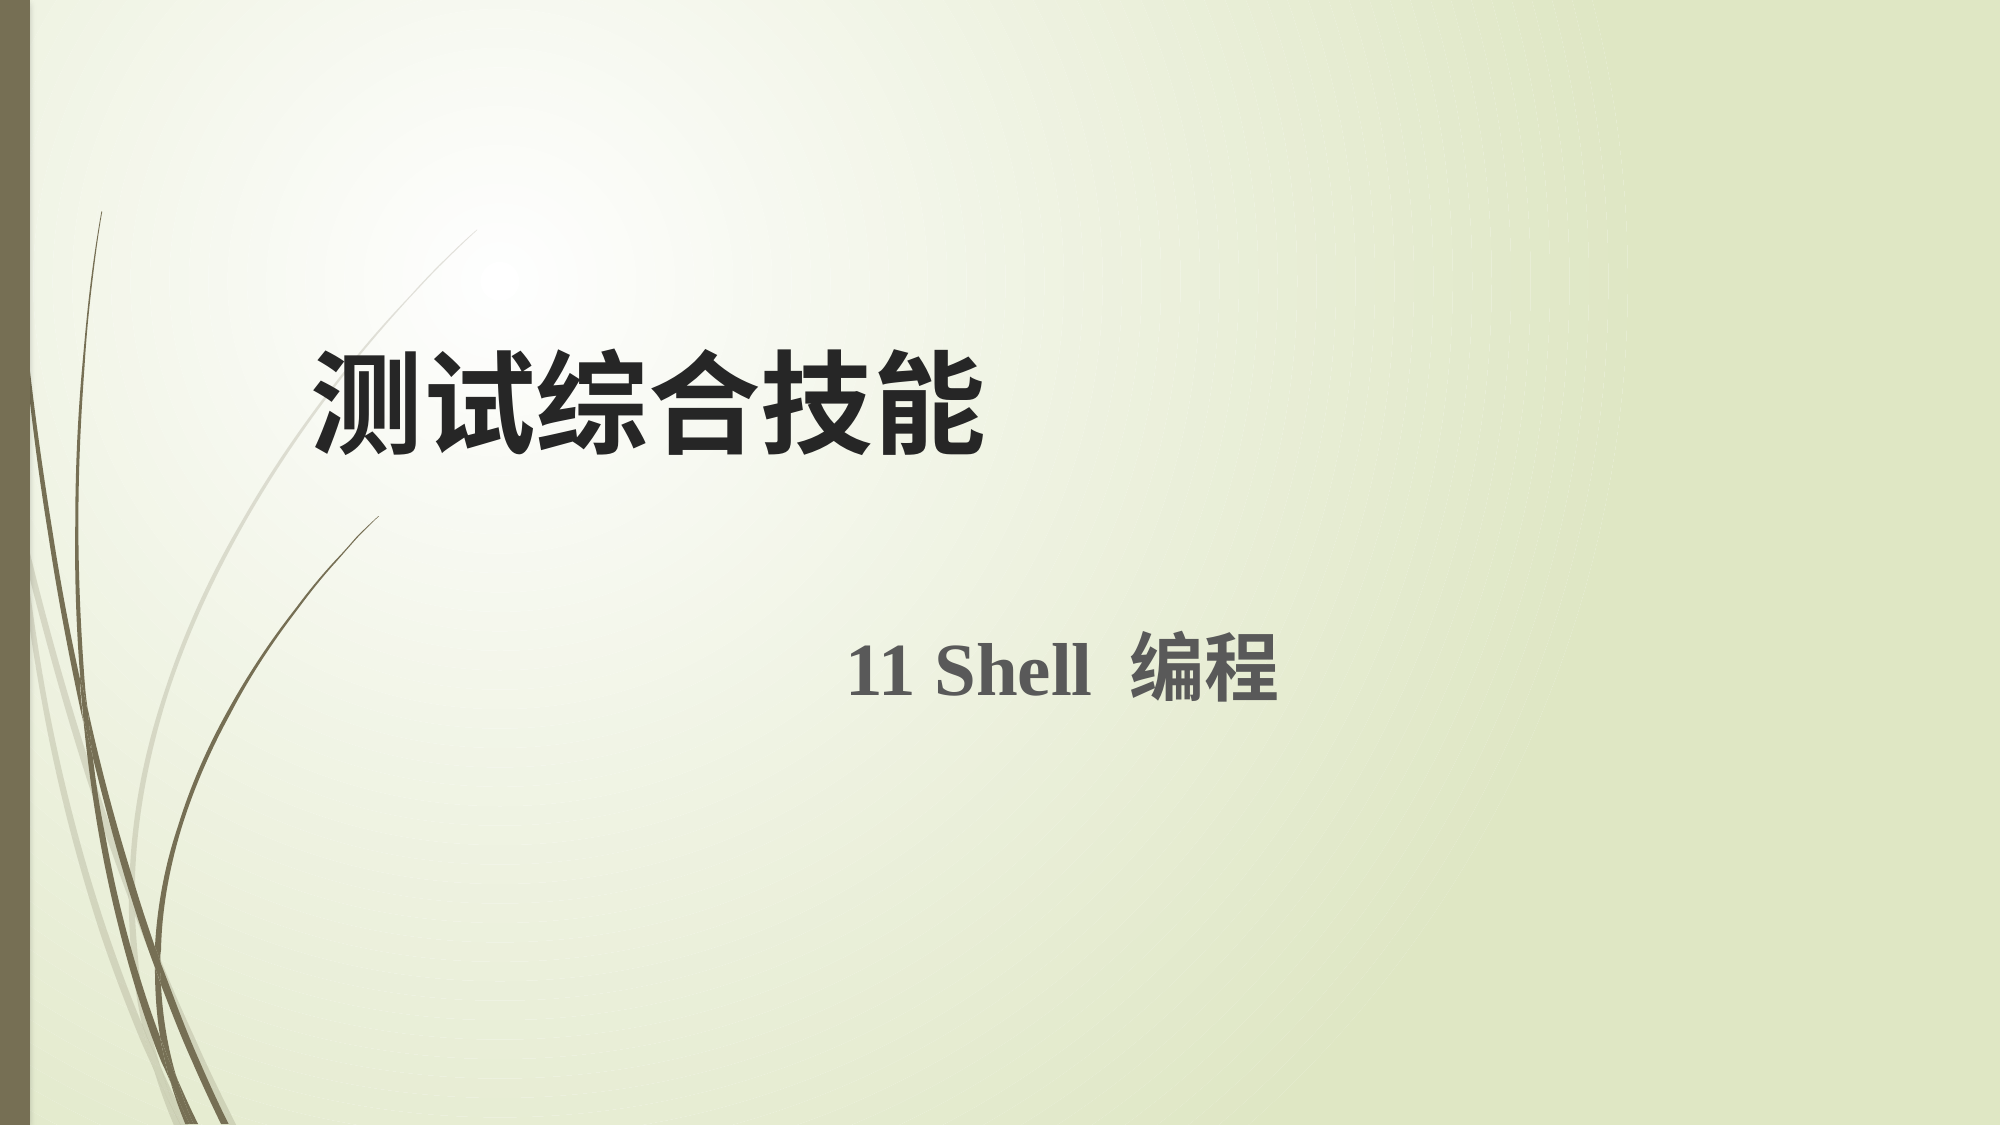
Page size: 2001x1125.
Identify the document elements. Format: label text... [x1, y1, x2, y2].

subtitle 11 Shell 编程 [331, 585, 1794, 771]
title 测试综合技能 [295, 104, 1759, 476]
